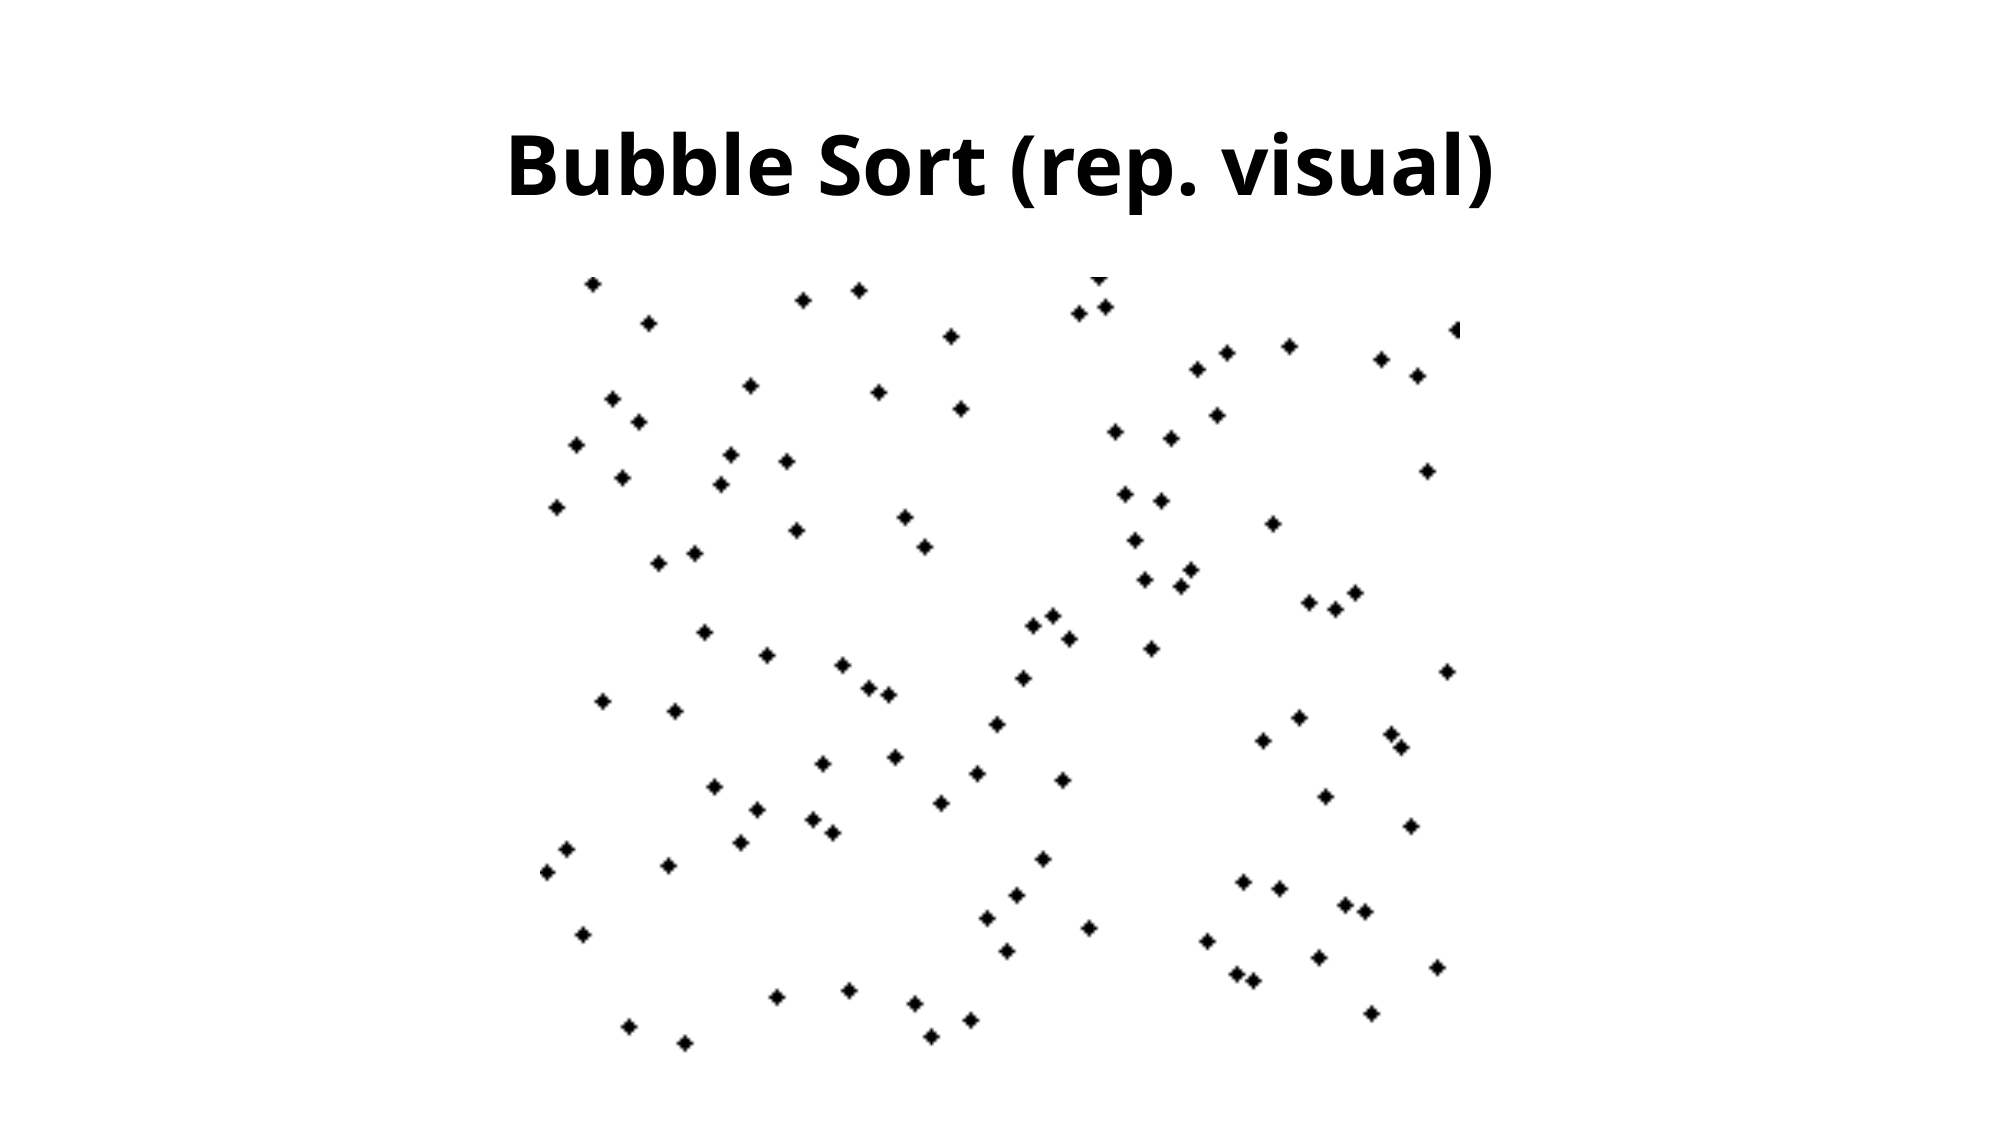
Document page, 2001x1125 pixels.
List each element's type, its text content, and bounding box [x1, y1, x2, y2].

picture [540, 277, 1460, 1056]
title Bubble Sort (rep. visual) [137, 59, 1863, 278]
